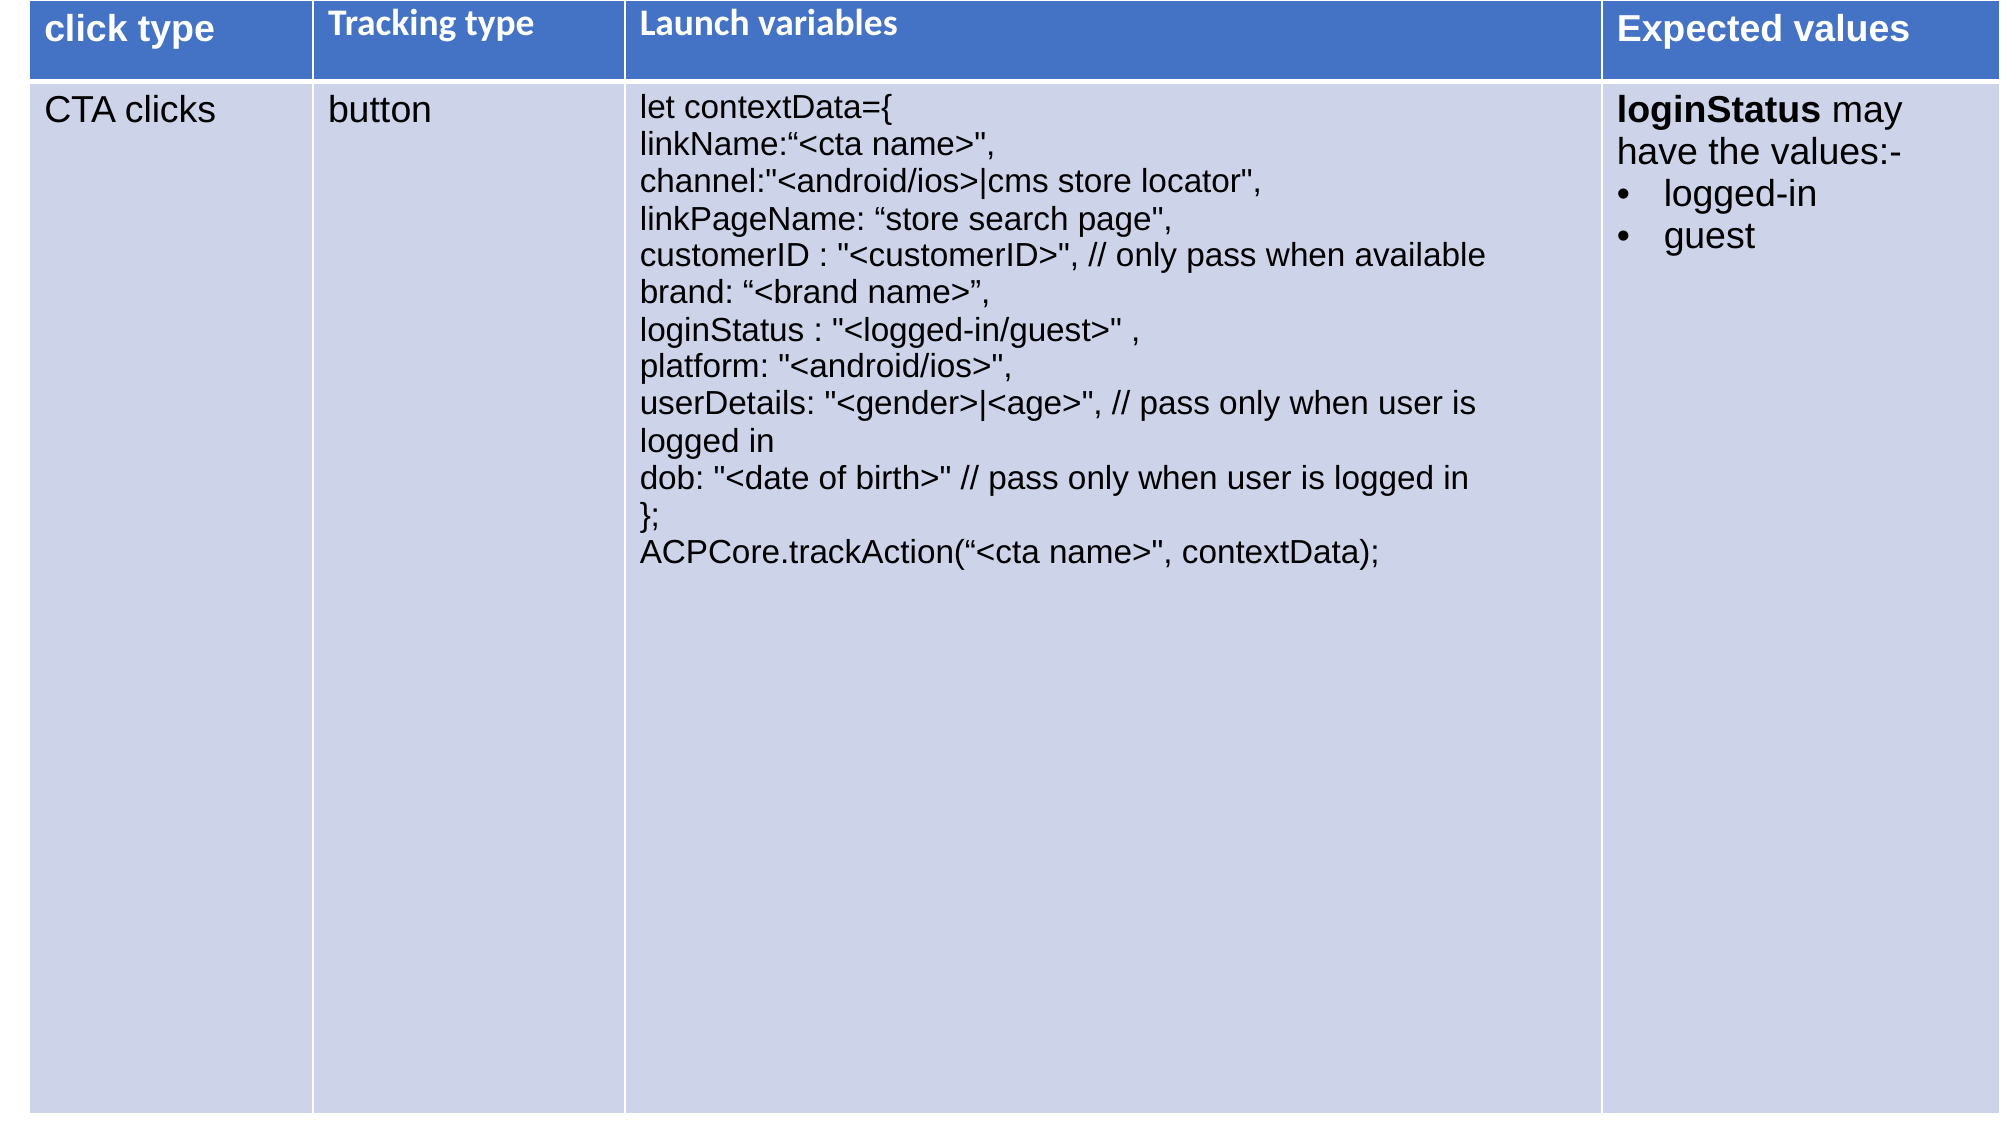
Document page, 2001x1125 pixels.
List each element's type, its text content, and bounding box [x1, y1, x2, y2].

table_header Expected values [1603, 1, 1999, 79]
table_cell button [314, 84, 624, 1113]
table_cell let contextData={ linkName:“<cta name>", channel:"<android/ios>|cms store locator", linkPageName: “store search page", customerID : "<customerID>", // only pass when available brand: “<brand name>”, loginStatus : "<logged-in/guest>" , platform: "<android/ios>", userDetails: "<gender>|<age>", // pass only when user is logged in dob: "<date of birth>" // pass only when user is logged in }; ACPCore.trackAction(“<cta name>", contextData); [626, 84, 1601, 1113]
table_cell CTA clicks [30, 84, 312, 1113]
table_header click type [30, 1, 312, 79]
table_header Tracking type [314, 1, 624, 79]
table_cell loginStatus may have the values:- logged-in guest [1603, 84, 1999, 1113]
table_header Launch variables [626, 1, 1601, 79]
